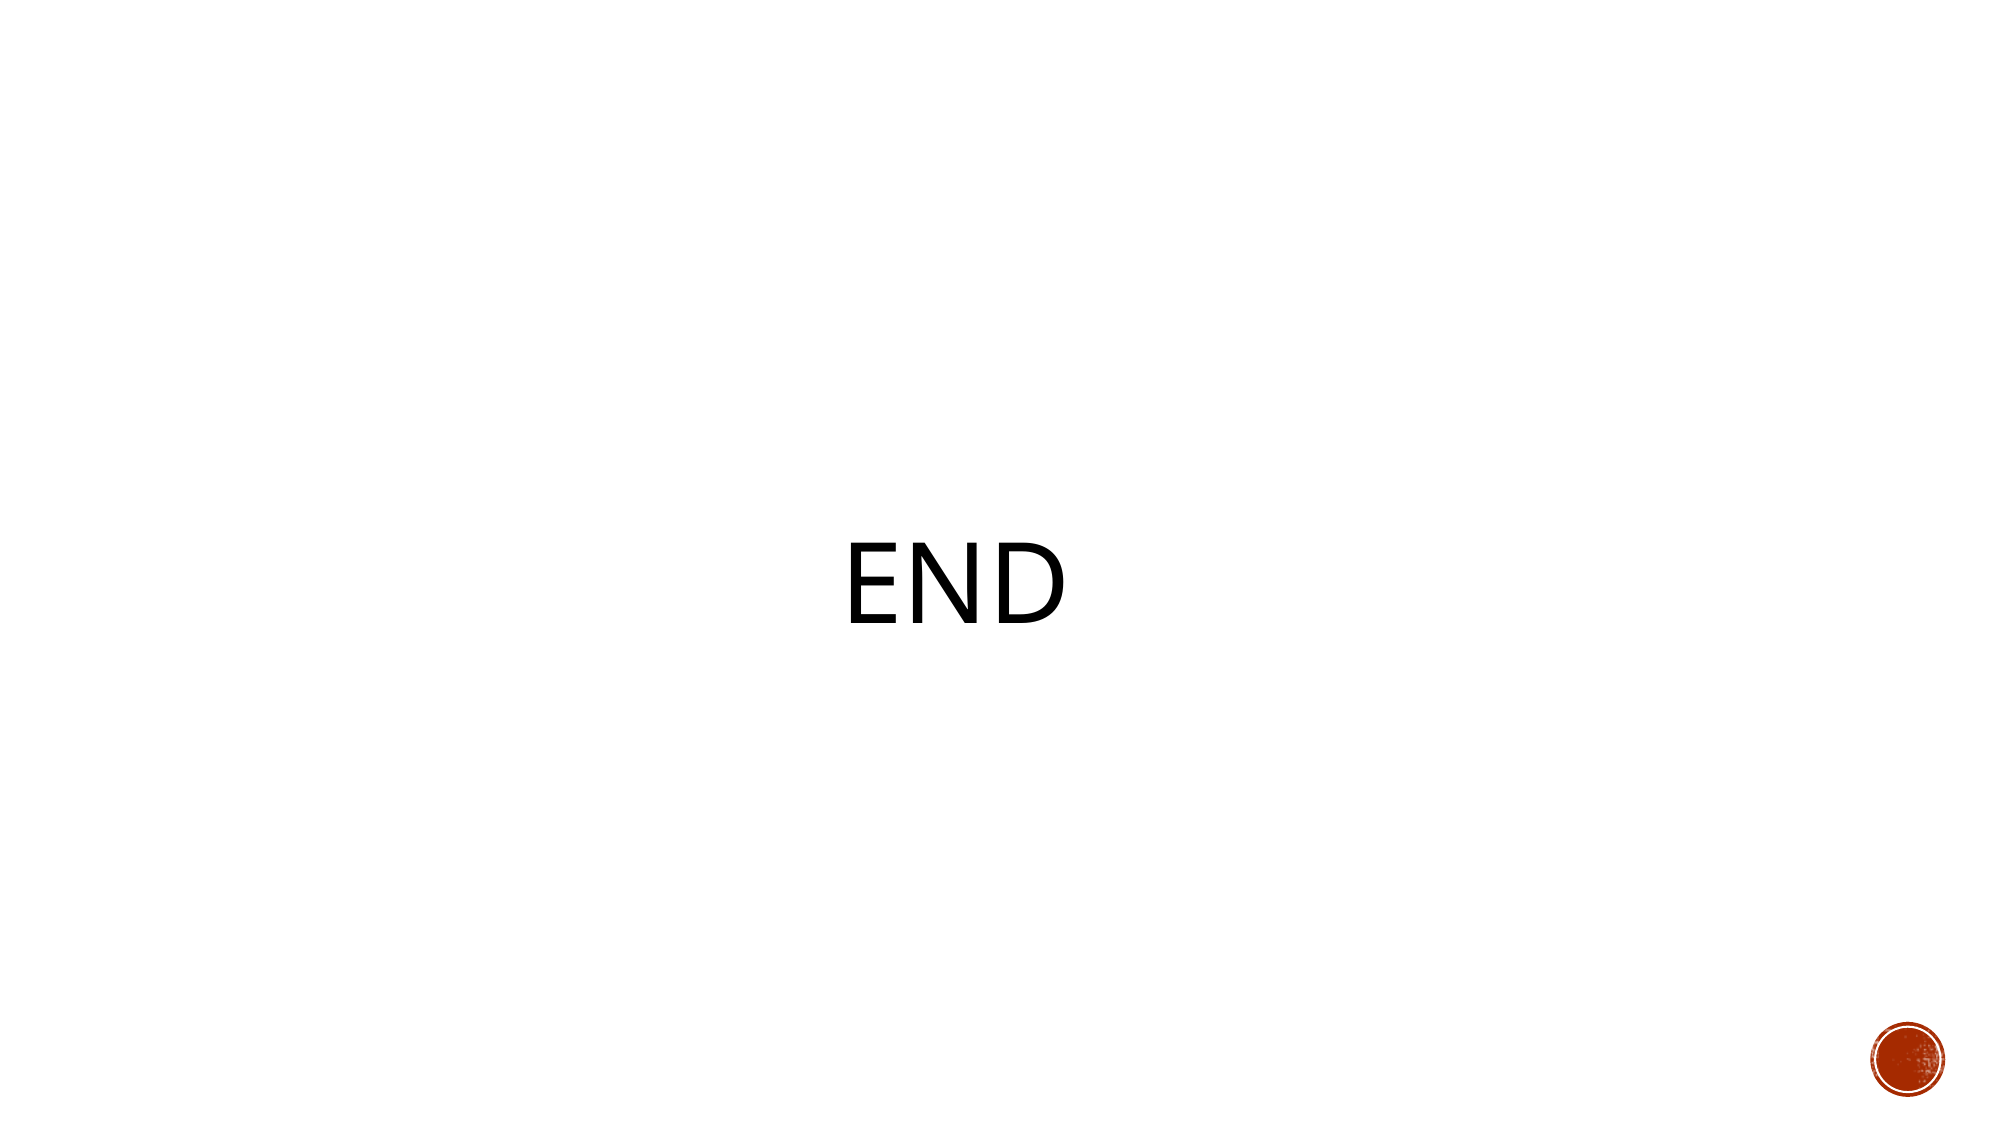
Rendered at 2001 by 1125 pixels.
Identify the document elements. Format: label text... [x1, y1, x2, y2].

title END [168, 480, 1744, 694]
